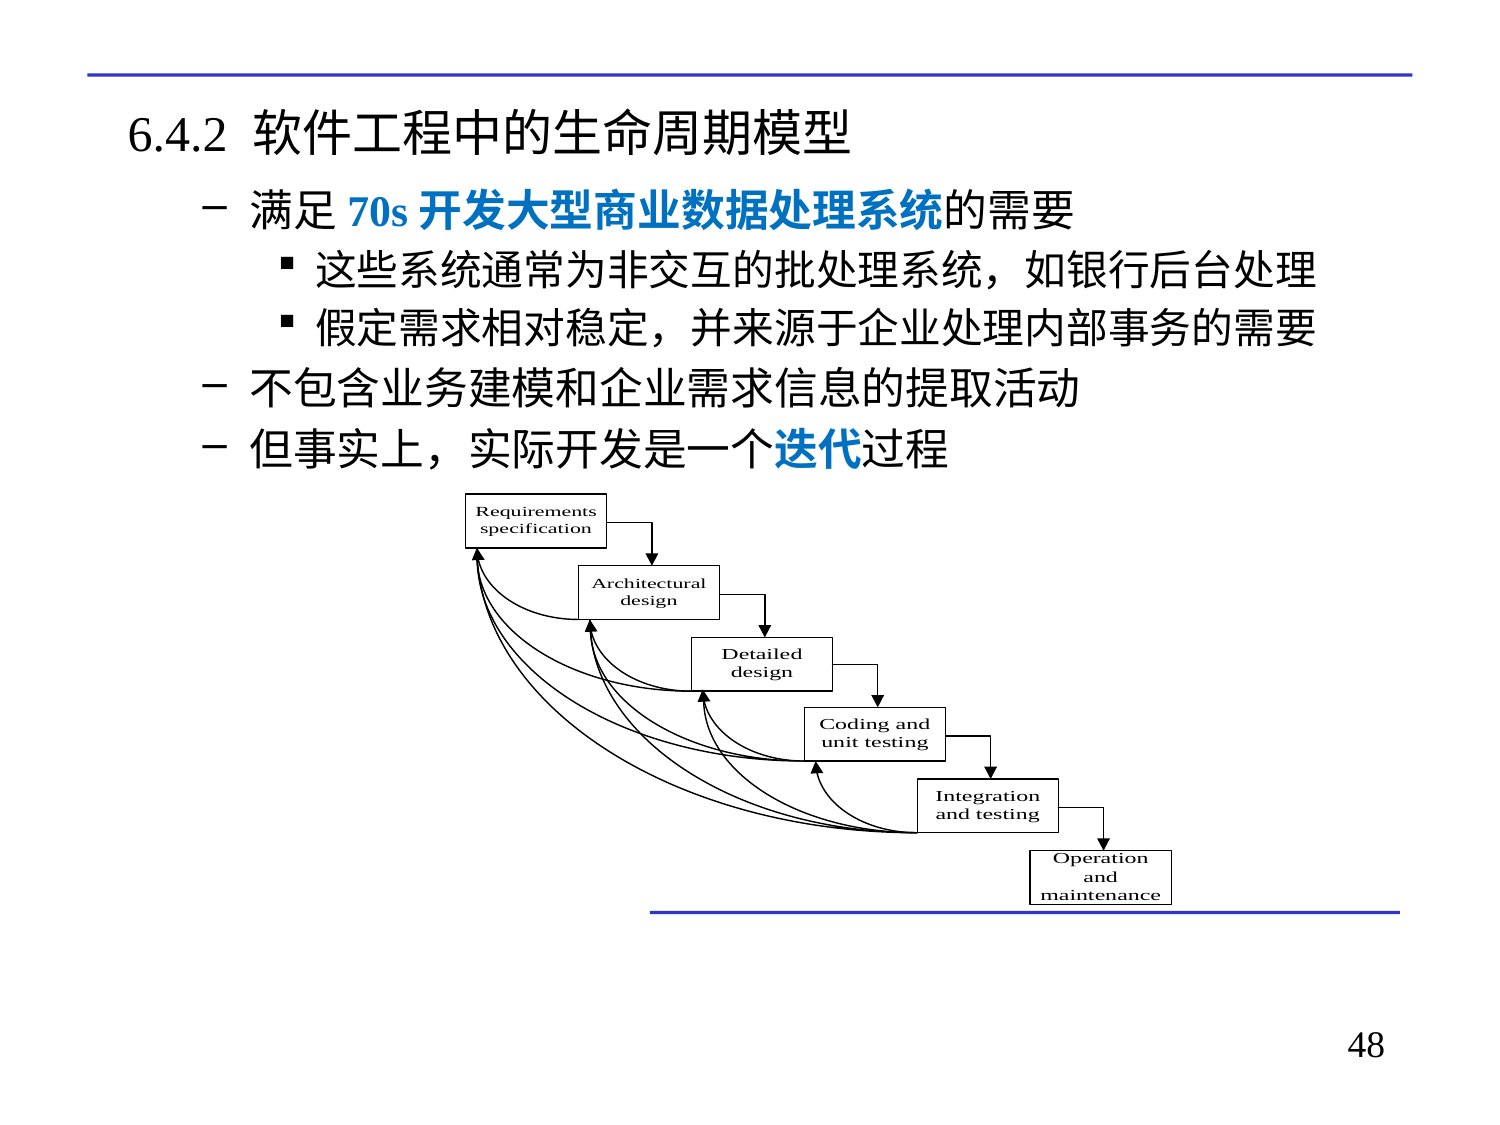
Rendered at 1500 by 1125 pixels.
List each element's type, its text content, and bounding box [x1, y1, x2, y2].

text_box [430, 491, 1176, 907]
list 满足70s开发大型商业数据处理系统的需要 这些系统通常为非交互的批处理系统，如银行后台处理 假定需求相对稳定，并来源于企业处理内部事务的需要 不包含业务建模和企业需求信息的提取活动 但事实上，实际开发是一个迭代过程 [112, 174, 1388, 900]
title 6.4.2 软件工程中的生命周期模型 [112, 87, 1388, 174]
slide_number 48 [1087, 1012, 1401, 1088]
